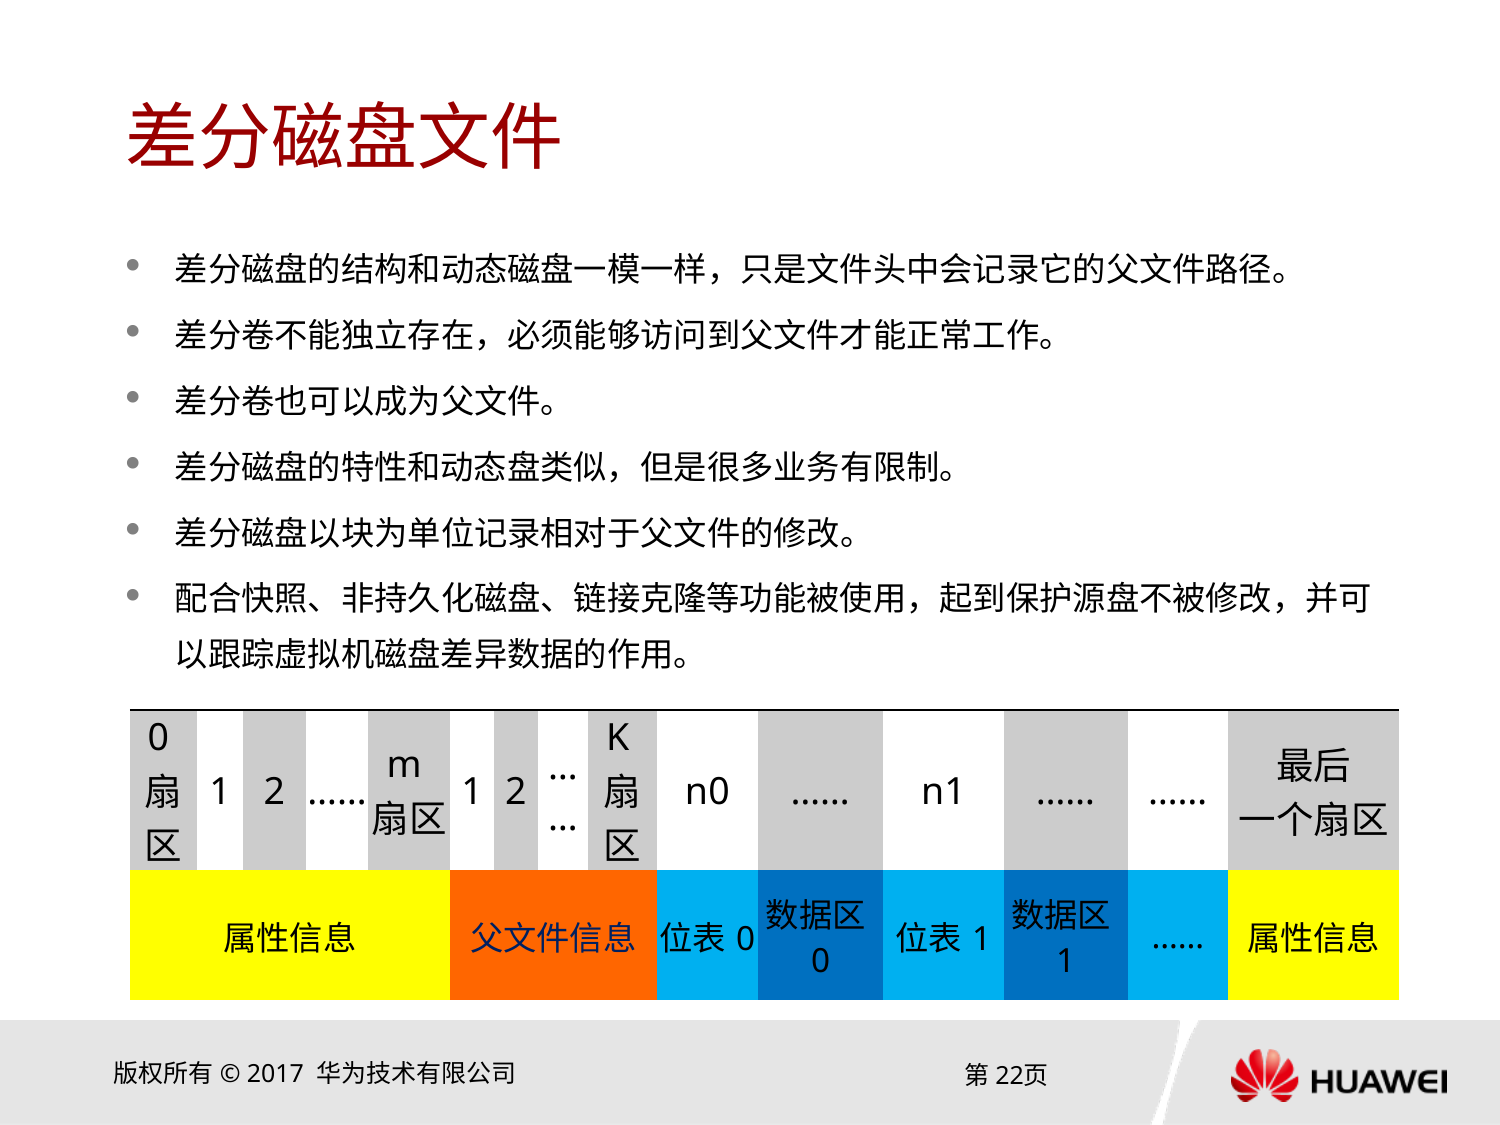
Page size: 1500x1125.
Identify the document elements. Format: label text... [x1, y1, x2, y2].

table_cell 位表1 [883, 870, 1004, 1000]
table_header m扇区 [368, 711, 450, 870]
title 差分磁盘文件 [111, 63, 1412, 207]
table_cell 位表0 [657, 870, 758, 1000]
table_cell 数据区1 [1004, 870, 1128, 1000]
table_header 1 [197, 711, 243, 870]
table_cell 数据区0 [758, 870, 883, 1000]
picture [0, 1020, 1500, 1125]
table_cell 属性信息 [130, 870, 450, 1000]
table_cell …… [1128, 870, 1228, 1000]
table_header 2 [243, 711, 306, 870]
table_cell 父文件信息 [450, 870, 657, 1000]
table_header 1 [450, 711, 494, 870]
table_header …… [538, 711, 588, 870]
list 差分磁盘的结构和动态磁盘一模一样，只是文件头中会记录它的父文件路径。 差分卷不能独立存在，必须能够访问到父文件才能正常工作。 差分卷也可以成为父文件。 差分磁盘的特性和动态盘类似，但是很多业务有限制。 差分磁盘以块为单位记录相对于父文件的修改。 配合快照、非持久化磁盘、链接克隆等功能被使用，起到保护源盘不被修改，并可以跟踪虚拟机磁盘差异数据的作用。 [111, 225, 1412, 870]
table_header …… [306, 711, 368, 870]
table_header 2 [494, 711, 538, 870]
table_header …… [1128, 711, 1228, 870]
table_header …… [1004, 711, 1128, 870]
table_header n1 [883, 711, 1004, 870]
table_header n0 [657, 711, 758, 870]
table_header …… [758, 711, 883, 870]
table_header 最后 一个扇区 [1228, 711, 1399, 870]
table_header K扇区 [588, 711, 657, 870]
table_cell 属性信息 [1228, 870, 1399, 1000]
table_header 0扇区 [130, 711, 197, 870]
